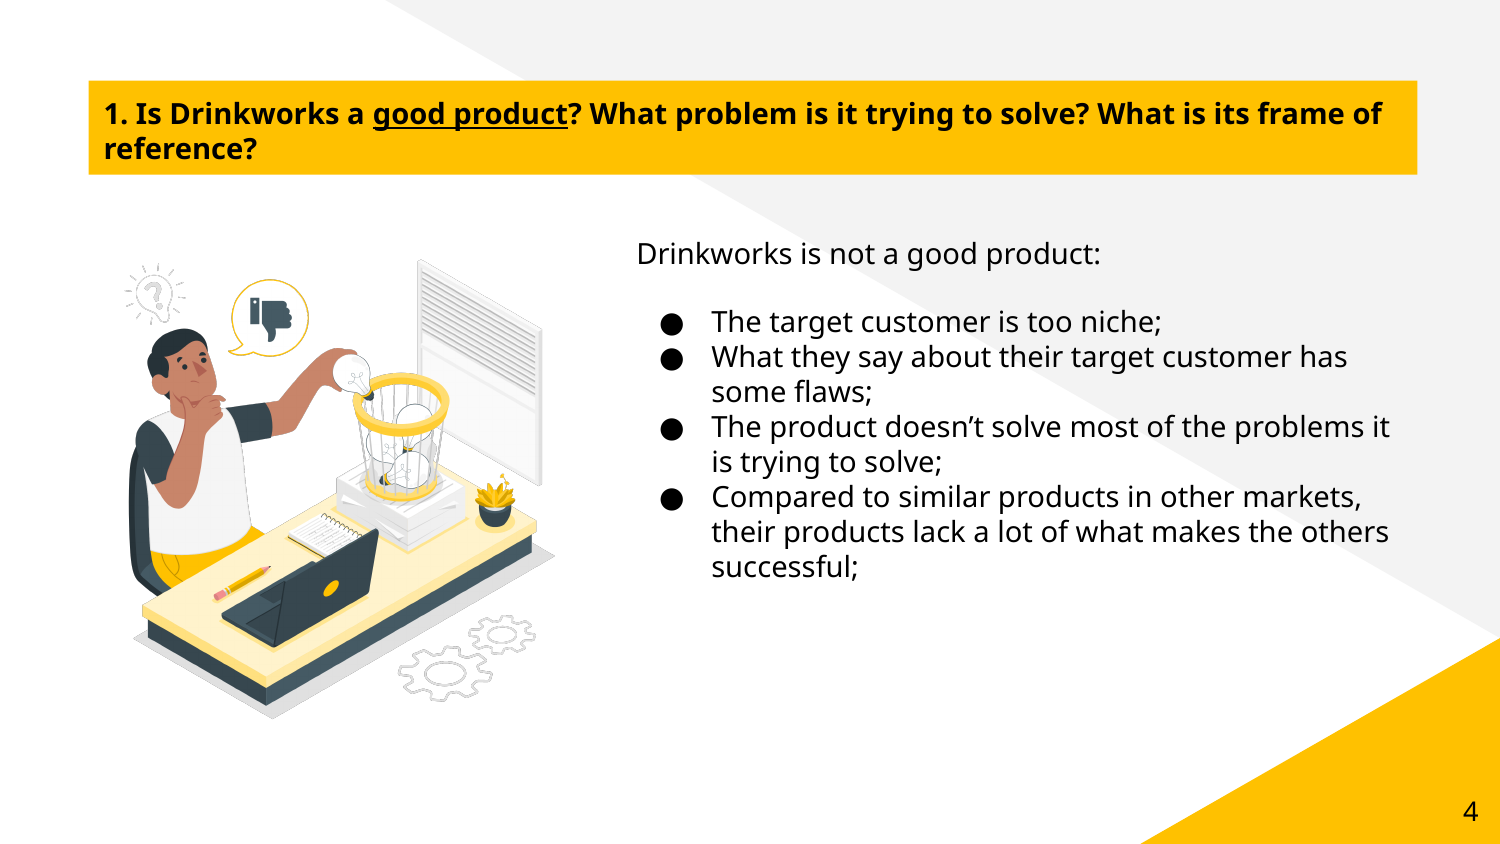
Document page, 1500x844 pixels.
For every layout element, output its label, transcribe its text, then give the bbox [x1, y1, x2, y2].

slide_number ‹#› [1403, 779, 1494, 844]
title 1. Is Drinkworks a good product? What problem is it trying to solve? What is its frame of reference? [88, 80, 1418, 175]
list Drinkworks is not a good product: The target customer is too niche; What they say about their target customer has some flaws; The product doesn’t solve most of the problems it is trying to solve; Compared to similar products in other markets, their products lack a lot of what makes the others successful; [621, 220, 1418, 794]
picture [88, 236, 578, 726]
